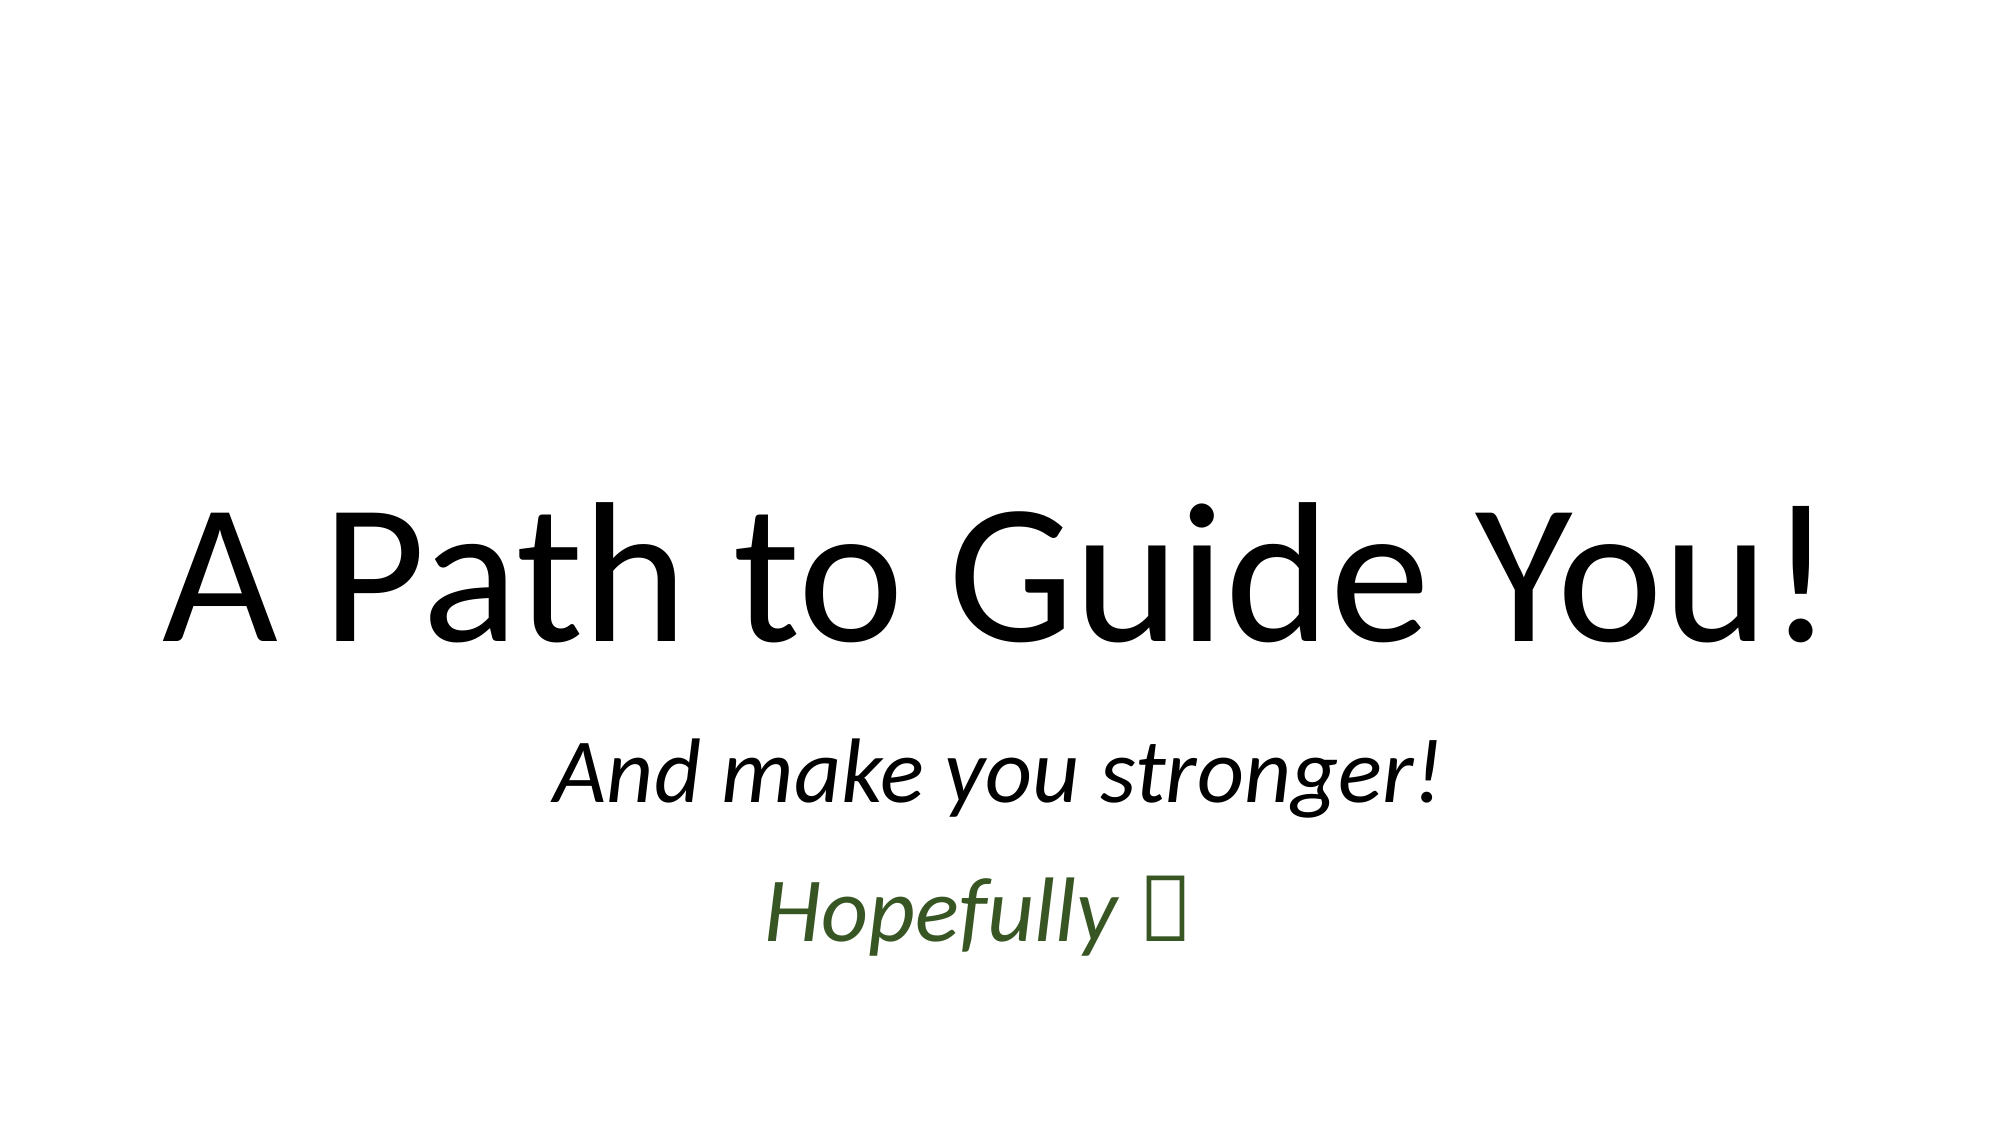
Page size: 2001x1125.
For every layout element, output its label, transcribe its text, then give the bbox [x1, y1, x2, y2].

text_box And make you stronger! [539, 703, 1461, 829]
text_box Hopefully  [749, 842, 1251, 968]
text_box A Path to Guide You! [147, 433, 1853, 689]
